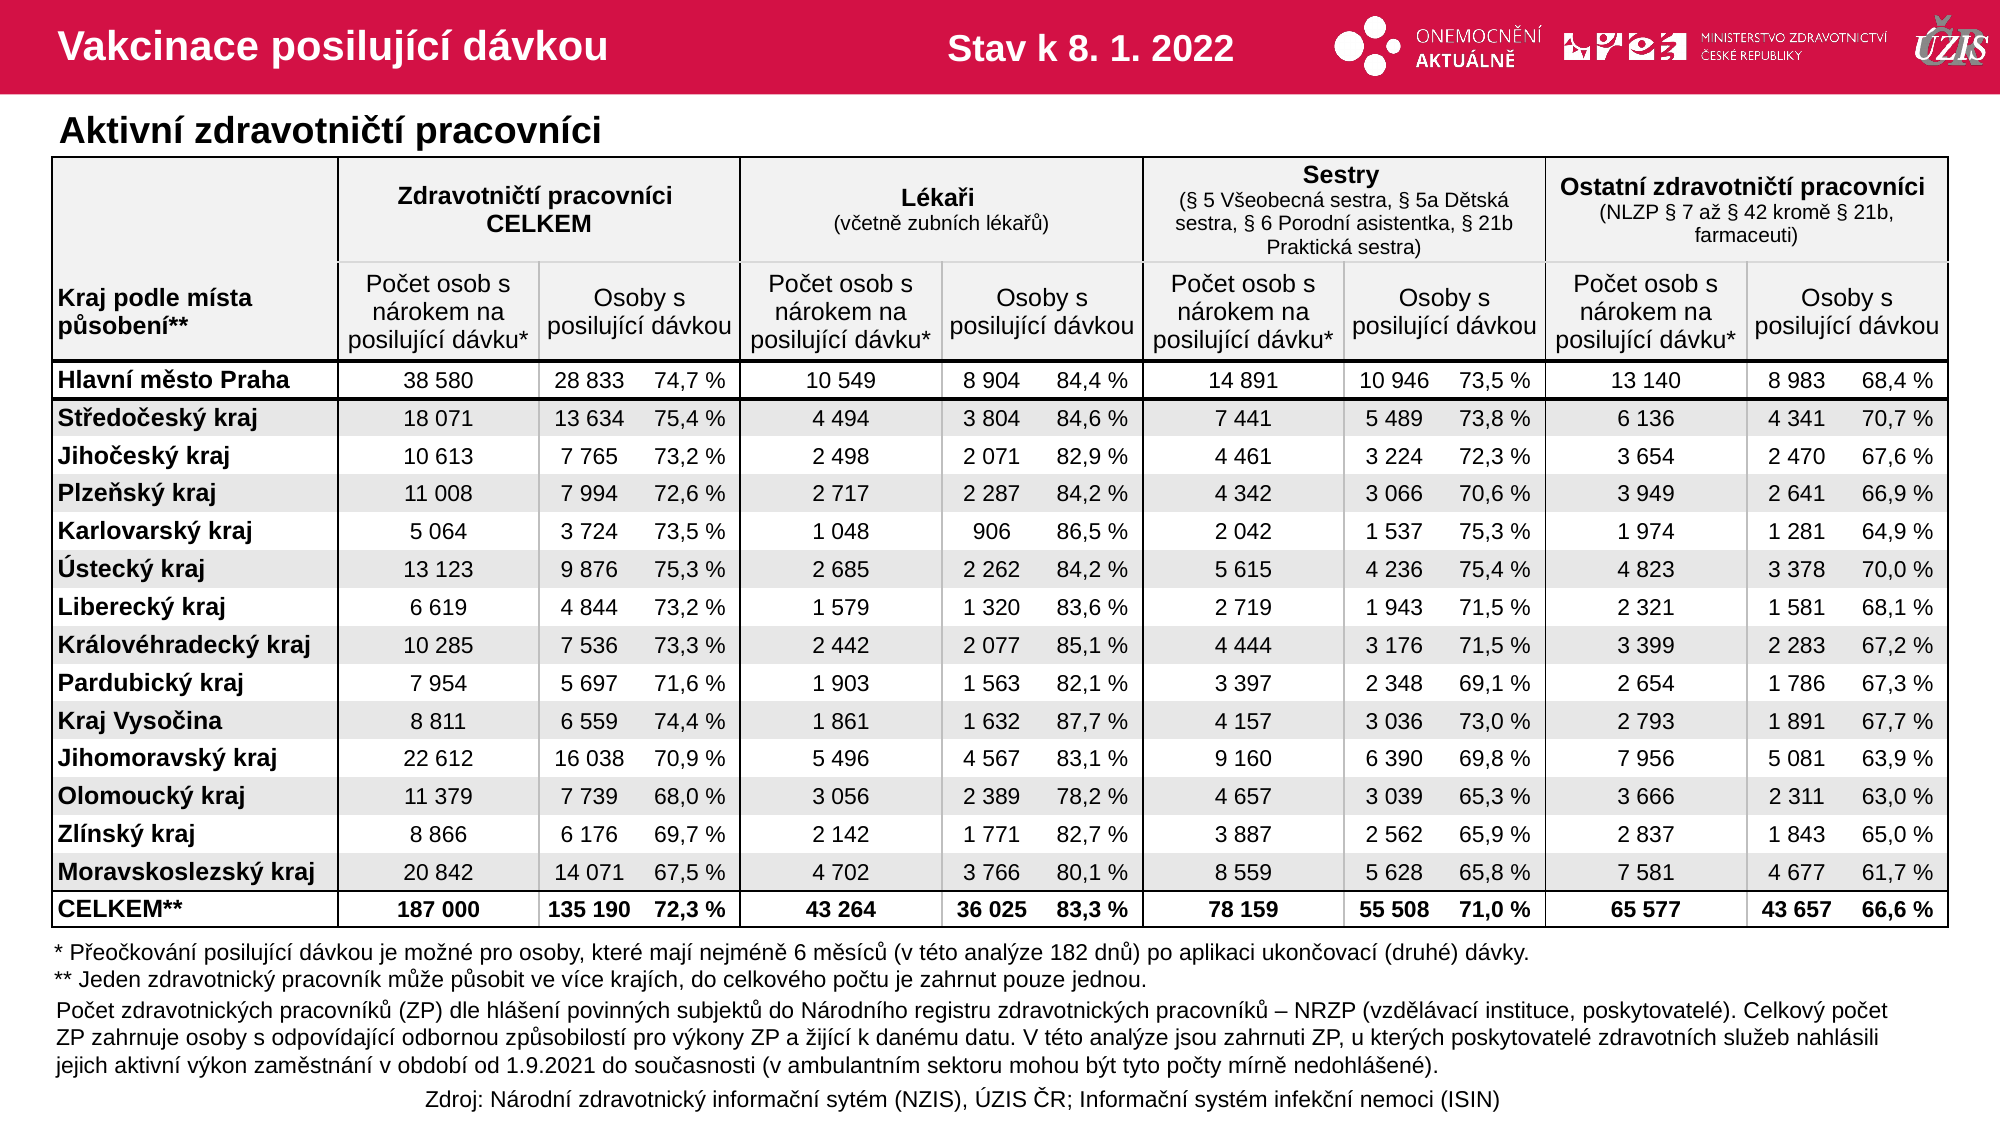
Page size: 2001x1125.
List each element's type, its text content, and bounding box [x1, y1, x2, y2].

table_cell Plzeňský kraj [53, 474, 337, 512]
table_cell 1 581 [1748, 588, 1847, 626]
table_cell 75,4 % [640, 401, 739, 436]
table_cell 2 562 [1345, 815, 1445, 853]
table_cell 10 285 [339, 626, 538, 664]
text_box Počet zdravotnických pracovníků (ZP) dle hlášení povinných subjektů do Národního registru zdravotnických pracovníků – NRZP (vzdělávací instituce, poskytovatelé). Celkový počet ZP zahrnuje osoby s odpovídající odbornou způsobilostí pro výkony ZP a žijící k danému datu. V této analýze jsou zahrnuti ZP, u kterých poskytovatelé zdravotních služeb nahlásili jejich aktivní výkon zaměstnání v období od 1.9.2021 do současnosti (v ambulantním sektoru mohou být tyto počty mírně nedohlášené). [41, 988, 1938, 1086]
text_box * Přeočkování posilující dávkou je možné pro osoby, které mají nejméně 6 měsíců (v této analýze 182 dnů) po aplikaci ukončovací (druhé) dávky. ** Jeden zdravotnický pracovník může působit ve více krajích, do celkového počtu je zahrnut pouze jednou. [39, 929, 1546, 1000]
table_cell 73,2 % [640, 588, 739, 626]
table_cell 67,6 % [1847, 436, 1947, 474]
table_cell 5 081 [1748, 739, 1847, 777]
table_cell 65,9 % [1445, 815, 1545, 853]
table_cell 4 677 [1748, 853, 1847, 890]
table_cell 2 311 [1748, 777, 1847, 815]
table_cell 2 498 [741, 436, 941, 474]
table_cell 4 444 [1144, 626, 1343, 664]
table_cell 4 461 [1144, 436, 1343, 474]
picture [1563, 31, 1888, 60]
table_cell 2 283 [1748, 626, 1847, 664]
table_cell 71,6 % [640, 664, 739, 701]
table_cell 1 786 [1748, 664, 1847, 701]
table_cell Počet osob s nárokem na posilující dávku* [1546, 263, 1746, 359]
table_cell 5 489 [1345, 401, 1445, 436]
table_cell 4 702 [741, 853, 941, 890]
table_cell 69,8 % [1445, 739, 1545, 777]
table_cell 72,3 % [640, 892, 739, 926]
table_cell 9 160 [1144, 739, 1343, 777]
table_cell 74,7 % [640, 363, 739, 397]
table_cell 6 390 [1345, 739, 1445, 777]
table_cell 70,6 % [1445, 474, 1545, 512]
table_cell 3 036 [1345, 701, 1445, 739]
table_cell 1 771 [943, 815, 1042, 853]
table_cell 83,1 % [1042, 739, 1142, 777]
table_cell 73,3 % [640, 626, 739, 664]
table_cell 6 559 [540, 701, 640, 739]
table_cell Počet osob s nárokem na posilující dávku* [339, 263, 538, 359]
table_cell 4 823 [1546, 550, 1746, 588]
table_cell 11 379 [339, 777, 538, 815]
table_cell 87,7 % [1042, 701, 1142, 739]
table_cell 2 071 [943, 436, 1042, 474]
table_cell 3 056 [741, 777, 941, 815]
table_cell 7 765 [540, 436, 640, 474]
table_cell 80,1 % [1042, 853, 1142, 890]
table_cell 70,9 % [640, 739, 739, 777]
table_cell 43 264 [741, 892, 941, 926]
table_cell 68,4 % [1847, 363, 1947, 397]
table_cell 1 579 [741, 588, 941, 626]
table_cell 1 320 [943, 588, 1042, 626]
table_cell 3 224 [1345, 436, 1445, 474]
table_cell 1 632 [943, 701, 1042, 739]
text_box Stav k 8. 1. 2022 [932, 16, 1322, 77]
table_cell 2 470 [1748, 436, 1847, 474]
table_cell 2 442 [741, 626, 941, 664]
table_cell 69,1 % [1445, 664, 1545, 701]
table_cell 63,0 % [1847, 777, 1947, 815]
table_cell Středočeský kraj [53, 401, 337, 436]
table_cell Královéhradecký kraj [53, 626, 337, 664]
table_cell 3 804 [943, 401, 1042, 436]
table_cell 2 793 [1546, 701, 1746, 739]
table_cell 2 077 [943, 626, 1042, 664]
table_cell Ústecký kraj [53, 550, 337, 588]
table_cell 14 071 [540, 853, 640, 890]
table_cell 67,2 % [1847, 626, 1947, 664]
table_cell Kraj podle místa působení** [53, 262, 337, 359]
table_cell 3 766 [943, 853, 1042, 890]
picture [1334, 16, 1542, 76]
table_cell 2 321 [1546, 588, 1746, 626]
table_cell 86,5 % [1042, 512, 1142, 550]
table_cell 73,2 % [640, 436, 739, 474]
table_cell 75,4 % [1445, 550, 1545, 588]
table_cell Počet osob s nárokem na posilující dávku* [741, 263, 941, 359]
table_cell 5 615 [1144, 550, 1343, 588]
table_cell 4 657 [1144, 777, 1343, 815]
table_cell 2 042 [1144, 512, 1343, 550]
table_cell 3 724 [540, 512, 640, 550]
table_cell Olomoucký kraj [53, 777, 337, 815]
table_cell 2 287 [943, 474, 1042, 512]
table_cell 4 844 [540, 588, 640, 626]
table_cell 64,9 % [1847, 512, 1947, 550]
table_cell 13 123 [339, 550, 538, 588]
table_cell 2 719 [1144, 588, 1343, 626]
table_cell 187 000 [339, 892, 538, 926]
table_cell 67,5 % [640, 853, 739, 890]
table_header Lékaři (včetně zubních lékařů) [741, 158, 1142, 261]
table_cell 84,4 % [1042, 363, 1142, 397]
table_cell 38 580 [339, 363, 538, 397]
table_cell 5 496 [741, 739, 941, 777]
table_cell 4 342 [1144, 474, 1343, 512]
title Vakcinace posilující dávkou [42, 0, 1262, 95]
table_cell 78 159 [1144, 892, 1343, 926]
table_cell 2 685 [741, 550, 941, 588]
table_cell 74,4 % [640, 701, 739, 739]
table_cell 1 281 [1748, 512, 1847, 550]
table_cell 3 066 [1345, 474, 1445, 512]
table_cell 68,1 % [1847, 588, 1947, 626]
table_cell 9 876 [540, 550, 640, 588]
table_cell Liberecký kraj [53, 588, 337, 626]
table_cell 1 891 [1748, 701, 1847, 739]
table_cell 75,3 % [1445, 512, 1545, 550]
table_cell Jihomoravský kraj [53, 739, 337, 777]
table_cell 1 903 [741, 664, 941, 701]
table_cell 3 887 [1144, 815, 1343, 853]
table_cell 83,6 % [1042, 588, 1142, 626]
table_cell 11 008 [339, 474, 538, 512]
table_cell 10 946 [1345, 363, 1445, 397]
table_cell 66,6 % [1847, 892, 1947, 926]
table_cell 1 861 [741, 701, 941, 739]
table_cell 3 654 [1546, 436, 1746, 474]
table_cell 1 563 [943, 664, 1042, 701]
table_cell 3 397 [1144, 664, 1343, 701]
table_cell 72,3 % [1445, 436, 1545, 474]
table_cell 69,7 % [640, 815, 739, 853]
table_cell 3 399 [1546, 626, 1746, 664]
table_cell 7 739 [540, 777, 640, 815]
table_cell 20 842 [339, 853, 538, 890]
table_cell 84,2 % [1042, 550, 1142, 588]
table_cell 4 157 [1144, 701, 1343, 739]
table_cell 7 954 [339, 664, 538, 701]
table_cell Osoby s posilující dávkou [1345, 263, 1545, 359]
table_cell 7 581 [1546, 853, 1746, 890]
table_cell 6 176 [540, 815, 640, 853]
table_cell Jihočeský kraj [53, 436, 337, 474]
table_cell 2 654 [1546, 664, 1746, 701]
table_cell Karlovarský kraj [53, 512, 337, 550]
table_cell Osoby s posilující dávkou [540, 263, 739, 359]
table_cell 3 039 [1345, 777, 1445, 815]
table_cell 8 811 [339, 701, 538, 739]
table_cell 3 666 [1546, 777, 1746, 815]
table_cell 73,0 % [1445, 701, 1545, 739]
table_cell 8 866 [339, 815, 538, 853]
table_cell 2 717 [741, 474, 941, 512]
table_cell 2 142 [741, 815, 941, 853]
table_cell 28 833 [540, 363, 640, 397]
table_cell 2 837 [1546, 815, 1746, 853]
table_cell 73,8 % [1445, 401, 1545, 436]
table_cell 22 612 [339, 739, 538, 777]
table_cell 7 536 [540, 626, 640, 664]
table_cell Počet osob s nárokem na posilující dávku* [1144, 263, 1343, 359]
table_cell 67,7 % [1847, 701, 1947, 739]
table_cell Osoby s posilující dávkou [943, 263, 1142, 359]
table_cell 72,6 % [640, 474, 739, 512]
table_cell 65,3 % [1445, 777, 1545, 815]
table_cell Zlínský kraj [53, 815, 337, 853]
table_header [53, 158, 337, 262]
table_header Zdravotničtí pracovníci CELKEM [339, 158, 739, 261]
table_cell 4 494 [741, 401, 941, 436]
table_cell 4 567 [943, 739, 1042, 777]
table_cell 1 943 [1345, 588, 1445, 626]
table_cell 78,2 % [1042, 777, 1142, 815]
table_cell 8 559 [1144, 853, 1343, 890]
table_cell 85,1 % [1042, 626, 1142, 664]
table_cell 71,5 % [1445, 626, 1545, 664]
table_cell 7 994 [540, 474, 640, 512]
table_cell 66,9 % [1847, 474, 1947, 512]
table_cell 5 628 [1345, 853, 1445, 890]
table_cell 65 577 [1546, 892, 1746, 926]
table_cell 2 641 [1748, 474, 1847, 512]
table_cell 10 549 [741, 363, 941, 397]
table_cell 68,0 % [640, 777, 739, 815]
table_cell 6 136 [1546, 401, 1746, 436]
table_cell 2 348 [1345, 664, 1445, 701]
table_header Sestry (§ 5 Všeobecná sestra, § 5a Dětská sestra, § 6 Porodní asistentka, § 21b Praktická sestra) [1144, 158, 1545, 261]
table_cell 1 048 [741, 512, 941, 550]
table_cell Moravskoslezský kraj [53, 853, 337, 890]
table_cell 5 697 [540, 664, 640, 701]
table_cell 14 891 [1144, 363, 1343, 397]
table_cell 73,5 % [1445, 363, 1545, 397]
table_cell 71,5 % [1445, 588, 1545, 626]
table_cell 4 341 [1748, 401, 1847, 436]
table_cell 8 904 [943, 363, 1042, 397]
table_cell 2 262 [943, 550, 1042, 588]
table_cell 84,6 % [1042, 401, 1142, 436]
table_cell 61,7 % [1847, 853, 1947, 890]
table_cell 65,0 % [1847, 815, 1947, 853]
table_header Ostatní zdravotničtí pracovníci (NLZP § 7 až § 42 kromě § 21b, farmaceuti) [1546, 158, 1947, 261]
table_cell 70,0 % [1847, 550, 1947, 588]
table_cell 4 236 [1345, 550, 1445, 588]
table_cell 70,7 % [1847, 401, 1947, 436]
table_cell 6 619 [339, 588, 538, 626]
table_cell 8 983 [1748, 363, 1847, 397]
table_cell CELKEM** [53, 892, 337, 926]
table_cell 3 378 [1748, 550, 1847, 588]
table_cell 906 [943, 512, 1042, 550]
table_cell 3 949 [1546, 474, 1746, 512]
table_cell 7 956 [1546, 739, 1746, 777]
text_box Aktivní zdravotničtí pracovníci [44, 98, 618, 159]
table_cell 63,9 % [1847, 739, 1947, 777]
table_cell 1 537 [1345, 512, 1445, 550]
table_cell 18 071 [339, 401, 538, 436]
table_cell Osoby s posilující dávkou [1748, 263, 1947, 359]
table_cell 16 038 [540, 739, 640, 777]
table_cell 36 025 [943, 892, 1042, 926]
table_cell 1 974 [1546, 512, 1746, 550]
table_cell 82,9 % [1042, 436, 1142, 474]
table_cell 71,0 % [1445, 892, 1545, 926]
table_cell 43 657 [1748, 892, 1847, 926]
table_cell Kraj Vysočina [53, 701, 337, 739]
table_cell 83,3 % [1042, 892, 1142, 926]
table_cell 82,7 % [1042, 815, 1142, 853]
table_cell 55 508 [1345, 892, 1445, 926]
table_cell 67,3 % [1847, 664, 1947, 701]
table_cell 5 064 [339, 512, 538, 550]
table_cell 3 176 [1345, 626, 1445, 664]
table_cell 73,5 % [640, 512, 739, 550]
table_cell 65,8 % [1445, 853, 1545, 890]
table_cell Hlavní město Praha [53, 363, 337, 397]
table_cell 84,2 % [1042, 474, 1142, 512]
table_cell 135 190 [540, 892, 640, 926]
table_cell 7 441 [1144, 401, 1343, 436]
table_cell 13 140 [1546, 363, 1746, 397]
table_cell 2 389 [943, 777, 1042, 815]
table_cell 13 634 [540, 401, 640, 436]
table_cell 10 613 [339, 436, 538, 474]
table_cell 82,1 % [1042, 664, 1142, 701]
table_cell 1 843 [1748, 815, 1847, 853]
table_cell 75,3 % [640, 550, 739, 588]
picture [1915, 15, 1989, 66]
table_cell Pardubický kraj [53, 664, 337, 701]
text_box Zdroj: Národní zdravotnický informační sytém (NZIS), ÚZIS ČR; Informační systém infekční nemoci (ISIN) [287, 1077, 1646, 1120]
